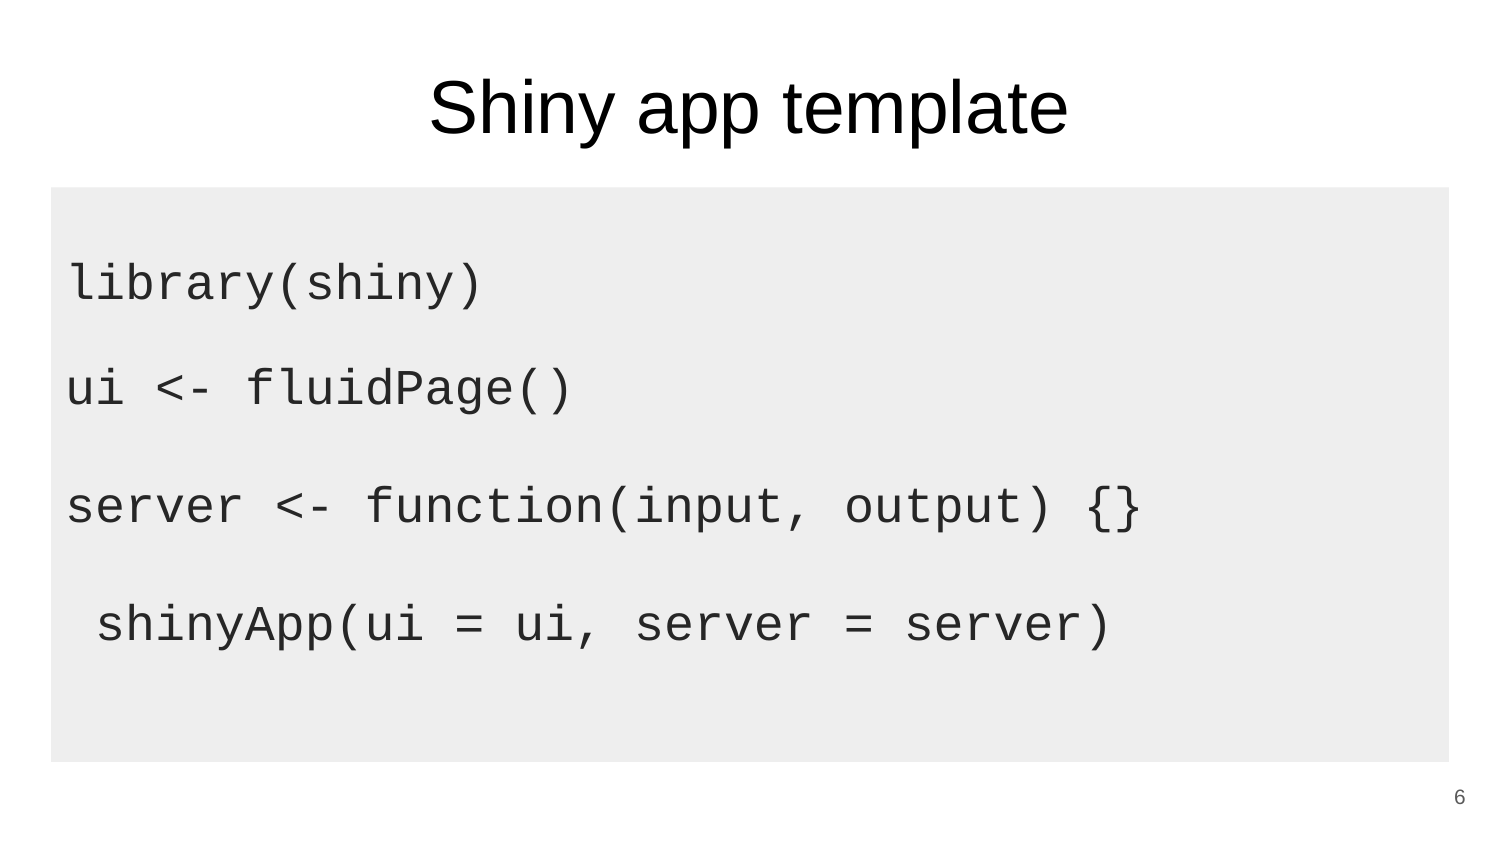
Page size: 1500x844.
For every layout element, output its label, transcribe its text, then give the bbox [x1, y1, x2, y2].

text_box <number> [1438, 783, 1470, 844]
text_box Shiny app template [426, 56, 1072, 187]
text_box [51, 187, 1449, 762]
text_box library(shiny) ui <- fluidPage() server <- function(input, output) {} shinyApp(ui = ui, server = server) [63, 247, 1148, 667]
